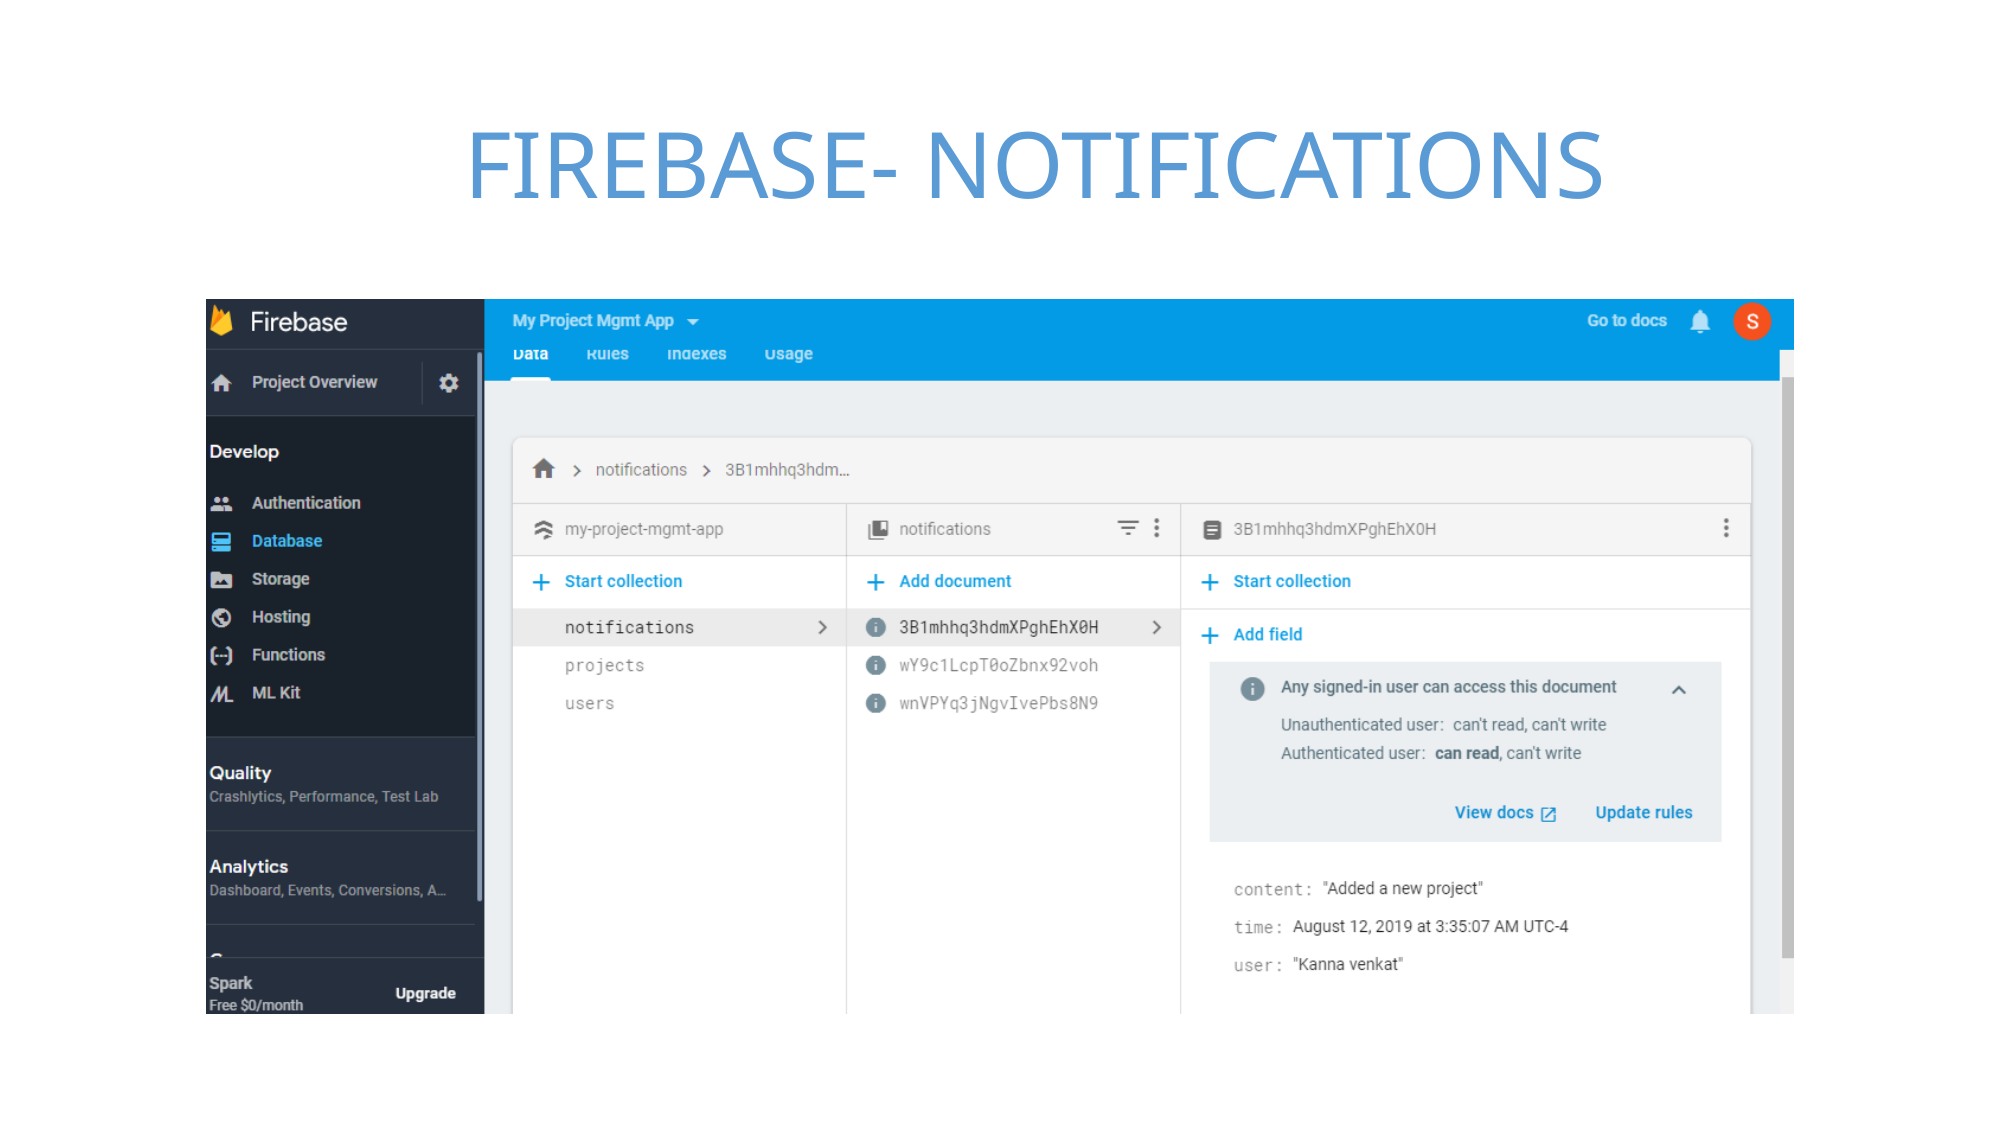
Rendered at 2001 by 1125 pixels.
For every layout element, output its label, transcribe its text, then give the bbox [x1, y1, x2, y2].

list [206, 299, 1794, 1014]
title FIREBASE- NOTIFICATIONS [137, 59, 1863, 278]
